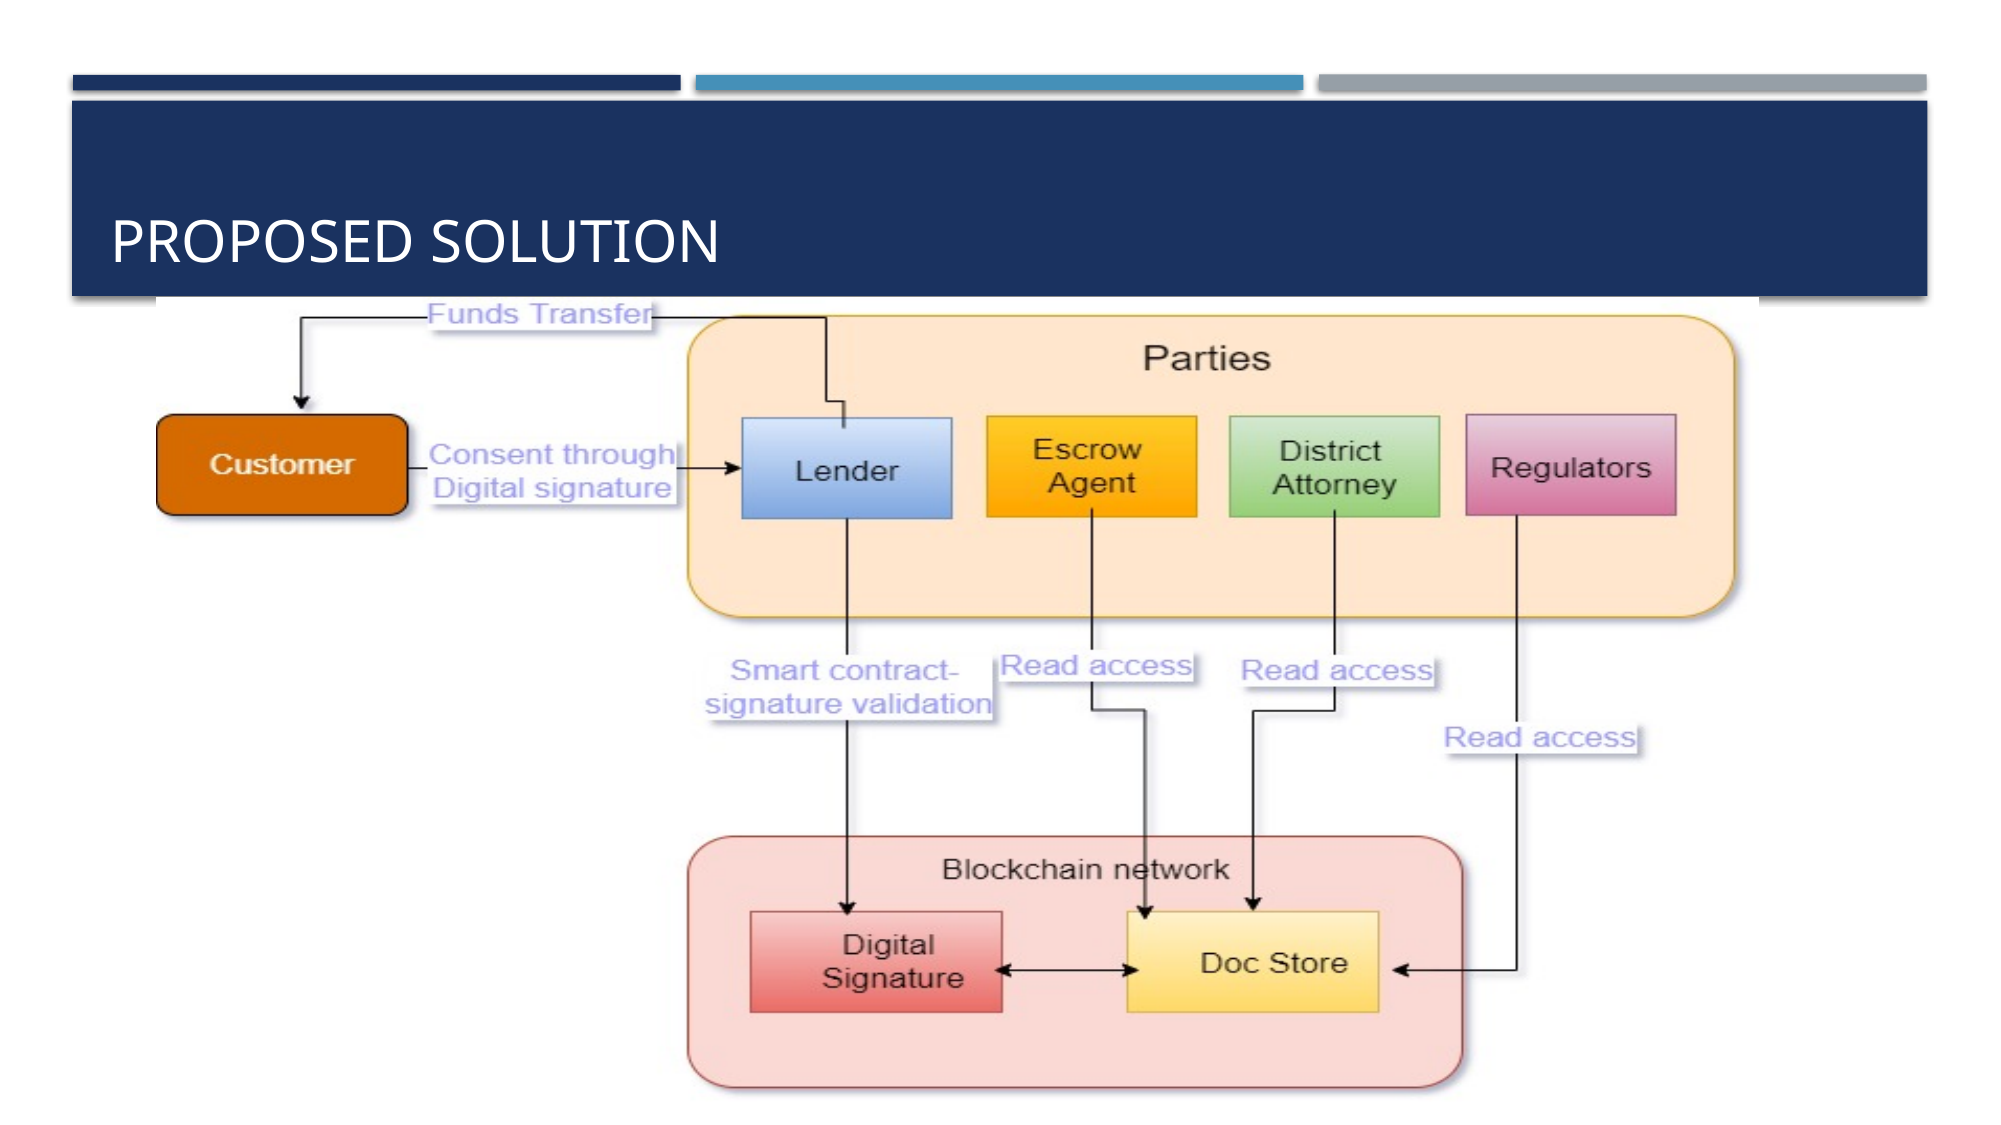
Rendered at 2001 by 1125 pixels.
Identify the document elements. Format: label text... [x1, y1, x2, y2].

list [155, 296, 1759, 1108]
title Proposed solution [95, 115, 1905, 282]
